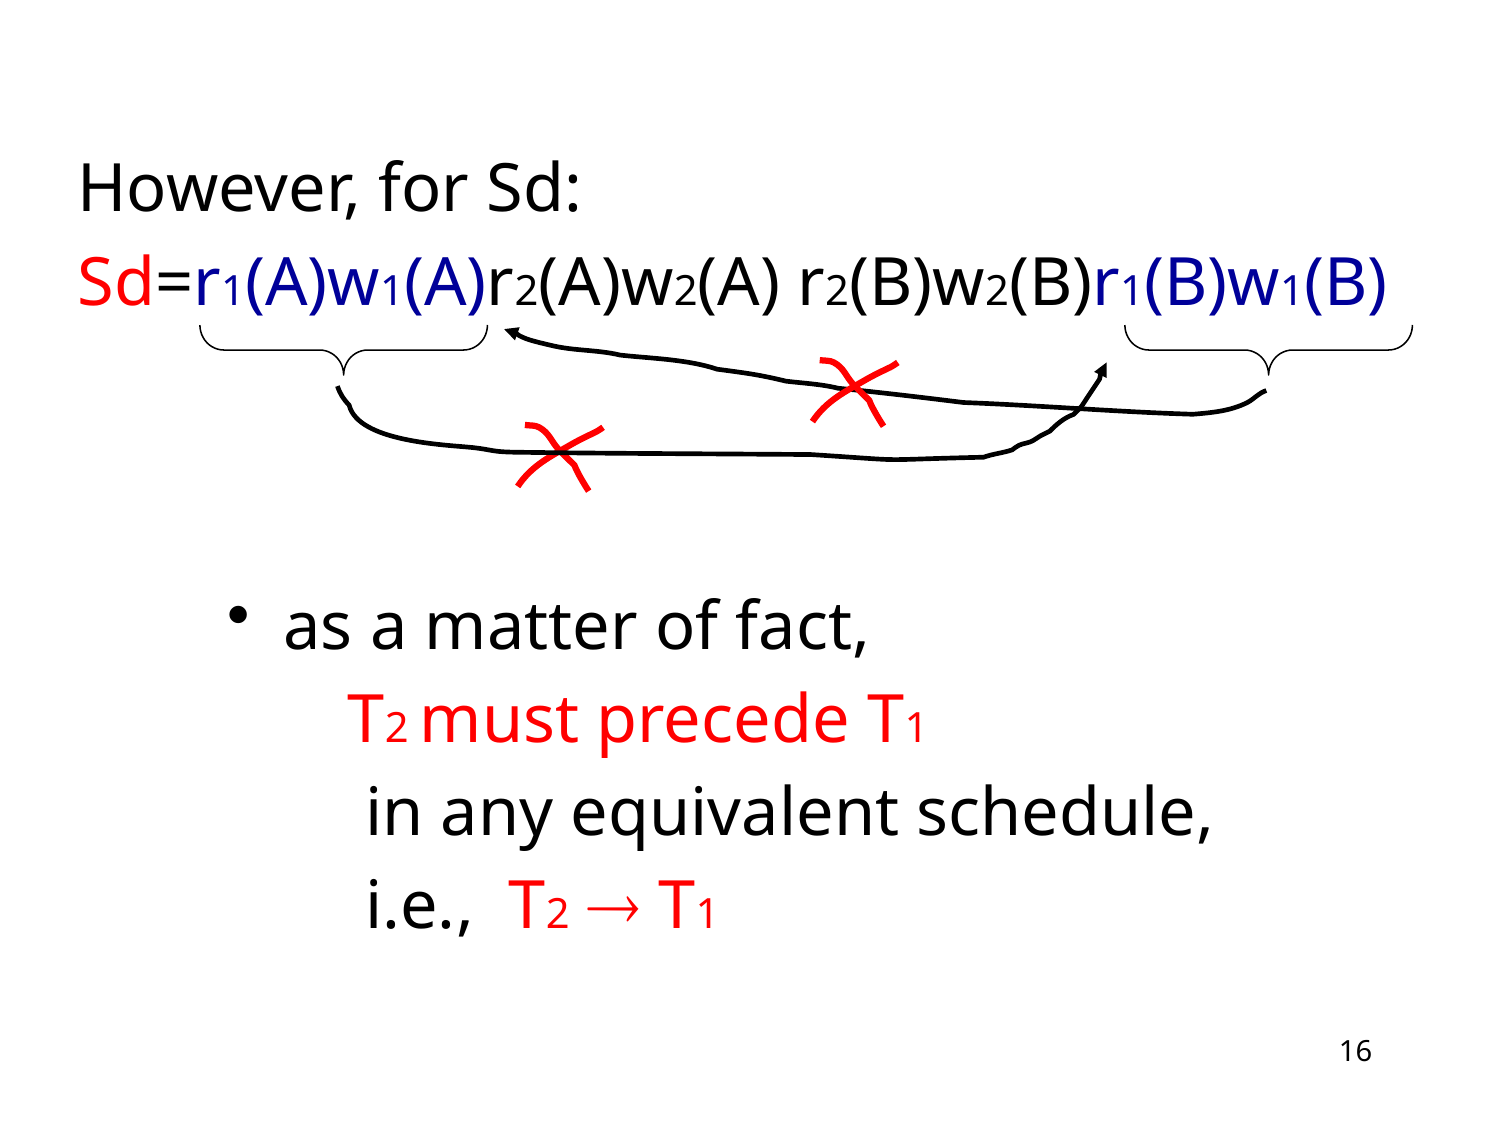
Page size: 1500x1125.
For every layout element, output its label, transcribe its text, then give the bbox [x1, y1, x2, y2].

text_box [1124, 324, 1413, 376]
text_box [199, 324, 1108, 492]
list However, for Sd: Sd=r1(A)w1(A)r2(A)w2(A) r2(B)w2(B)r1(B)w1(B) [62, 137, 1450, 450]
text_box [1112, 378, 1267, 415]
slide_number 16 [1074, 1024, 1388, 1101]
text_box as a matter of fact, T2 must precede T1 in any equivalent schedule, i.e., T2  T1 [212, 575, 1363, 1075]
